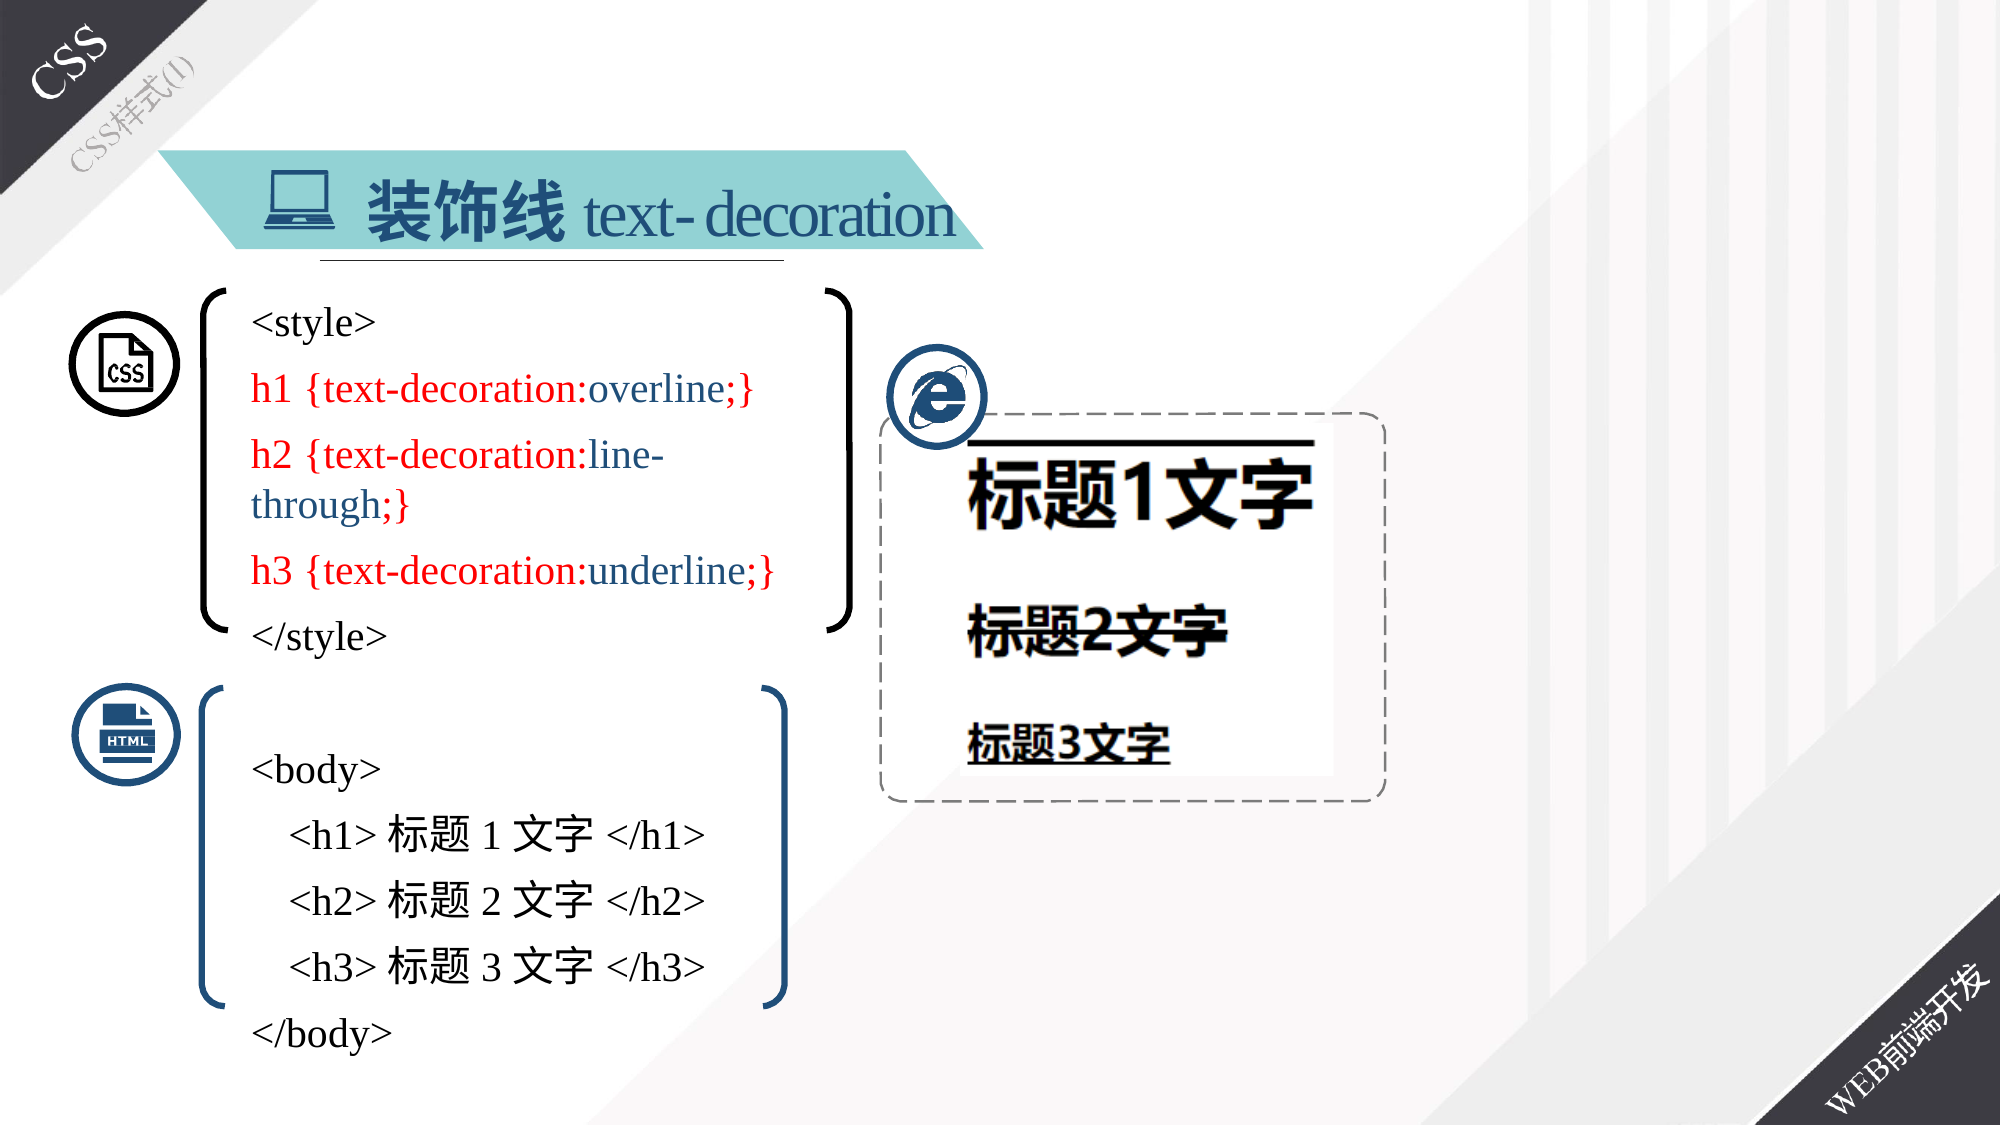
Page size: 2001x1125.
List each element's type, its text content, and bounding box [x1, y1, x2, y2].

text_box [905, 360, 978, 430]
text_box [978, 372, 985, 421]
text_box [157, 150, 921, 250]
text_box [98, 333, 154, 393]
text_box [102, 757, 152, 763]
text_box [201, 687, 225, 1007]
text_box [825, 290, 850, 631]
text_box [102, 703, 152, 726]
text_box [72, 314, 177, 414]
text_box [264, 214, 334, 224]
text_box [203, 290, 228, 631]
text_box [880, 413, 1386, 802]
text_box [889, 347, 972, 447]
text_box [263, 226, 336, 230]
text_box [761, 687, 785, 1007]
title 装饰线text-decoration [364, 170, 1636, 358]
text_box [75, 686, 178, 783]
text_box [270, 170, 329, 213]
text_box <style> h1 {text-decoration:overline;} h2 {text-decoration:line-through;} h3 {text-decoration:underline;} </style> <body> <h1>标题1文字</h1> <h2>标题2文字</h2> <h3>标题3文字</h3> </body> [248, 295, 826, 1056]
picture [0, 0, 2000, 1125]
text_box [99, 729, 155, 753]
